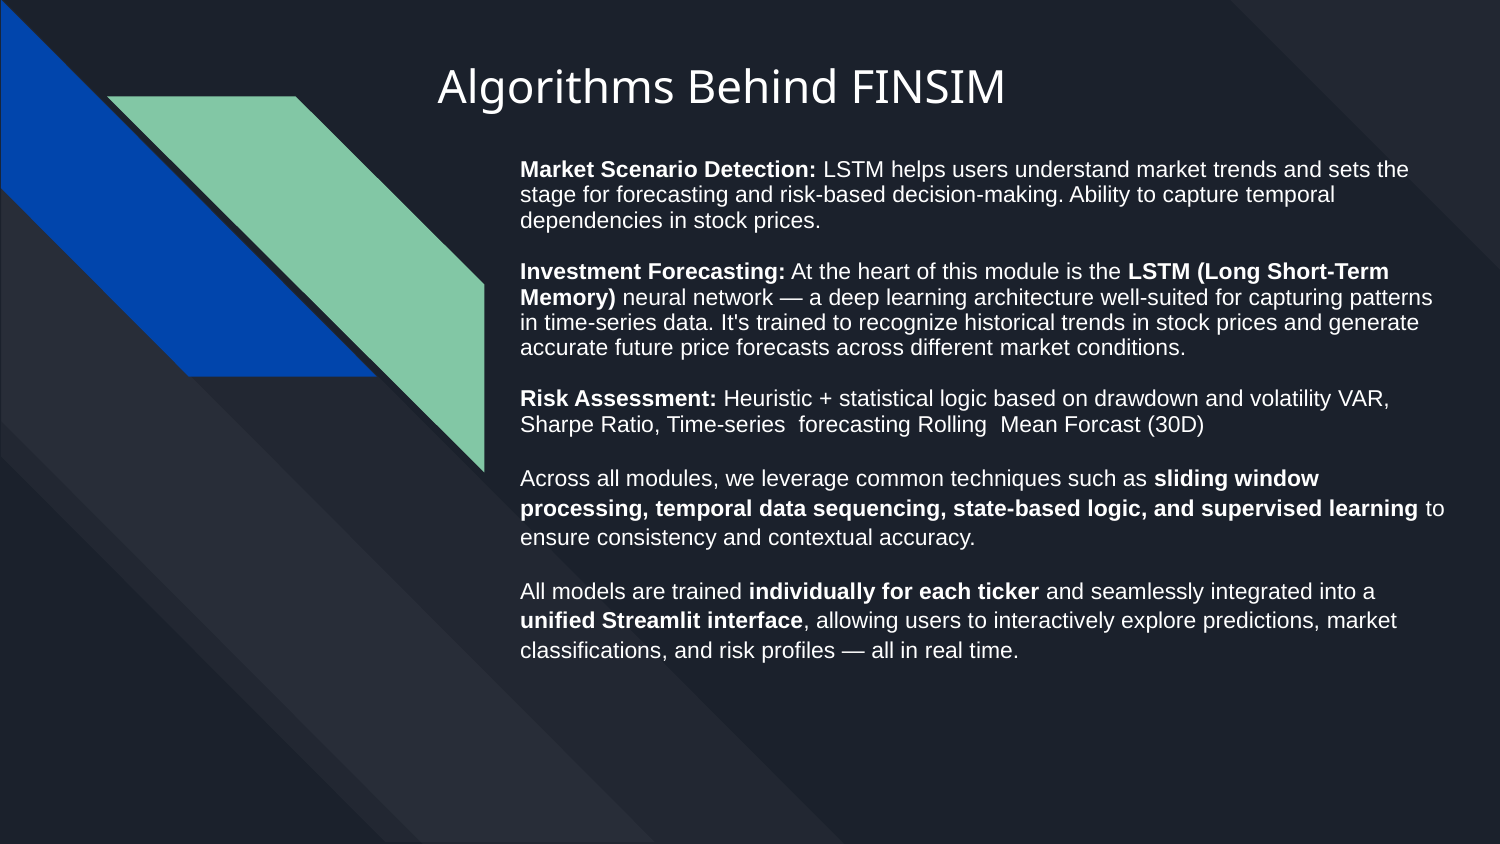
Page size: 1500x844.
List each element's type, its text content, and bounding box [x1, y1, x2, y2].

title Algorithms Behind FINSIM [422, 39, 1078, 142]
subtitle Market Scenario Detection: LSTM helps users understand market trends and sets the stage for forecasting and risk-based decision-making. Ability to capture temporal dependencies in stock prices. Investment Forecasting: At the heart of this module is the LSTM (Long Short-Term Memory) neural network — a deep learning architecture well-suited for capturing patterns in time-series data. It's trained to recognize historical trends in stock prices and generate accurate future price forecasts across different market conditions. Risk Assessment: Heuristic + statistical logic based on drawdown and volatility VAR, Sharpe Ratio, Time-series forecasting Rolling Mean Forcast (30D) Across all modules, we leverage common techniques such as sliding window processing, temporal data sequencing, state-based logic, and supervised learning to ensure consistency and contextual accuracy. All models are trained individually for each ticker and seamlessly integrated into a unified Streamlit interface, allowing users to interactively explore predictions, market classifications, and risk profiles — all in real time. [505, 141, 1469, 759]
